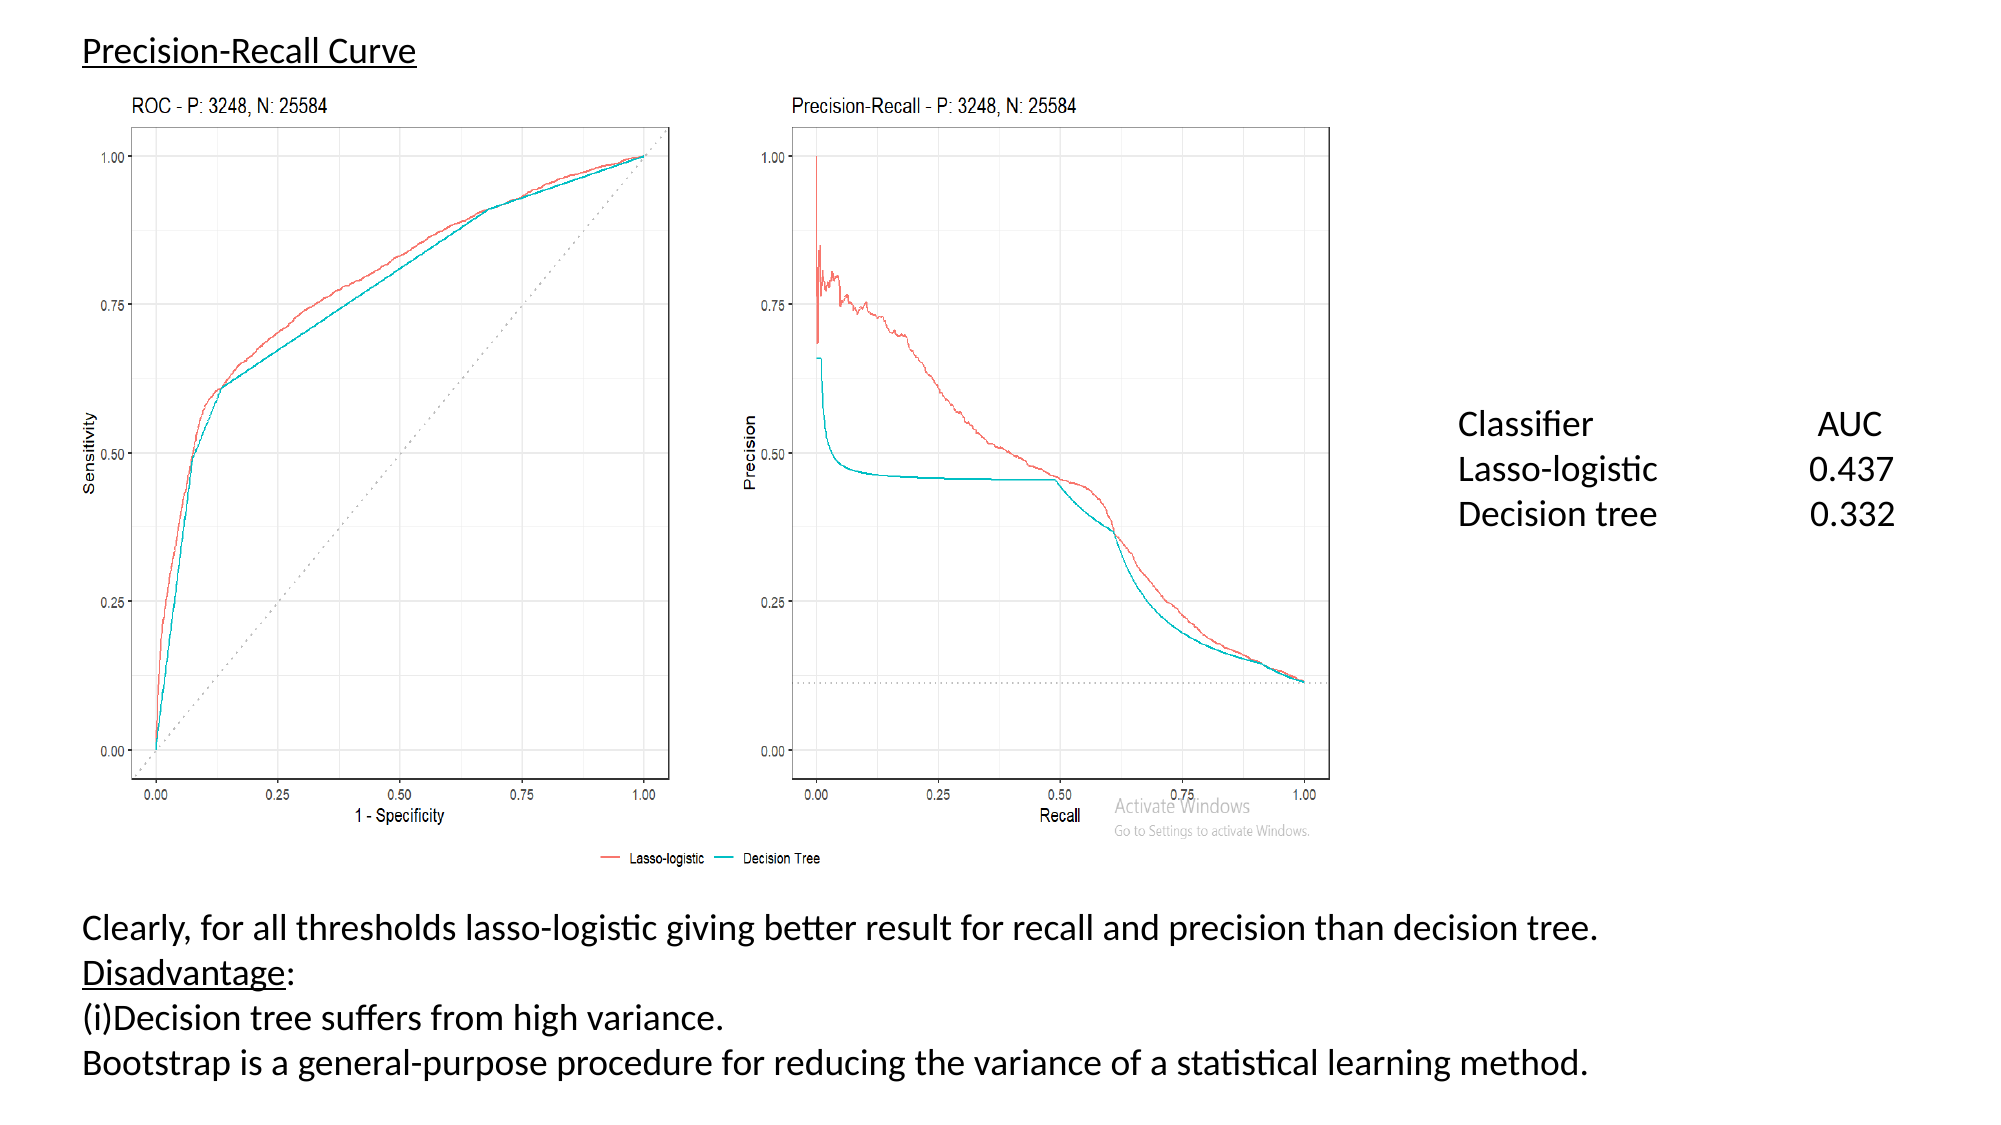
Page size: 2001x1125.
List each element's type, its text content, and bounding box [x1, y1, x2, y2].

text_box Precision-Recall Curve [67, 18, 1260, 79]
text_box Clearly, for all thresholds lasso-logistic giving better result for recall and precision than decision tree. Disadvantage: (i)Decision tree suffers from high variance. Bootstrap is a general-purpose procedure for reducing the variance of a statistical learning method. [67, 895, 1929, 1125]
picture [45, 92, 1366, 869]
text_box Classifier AUC Lasso-logistic 0.437 Decision tree 0.332 [1443, 391, 1981, 542]
